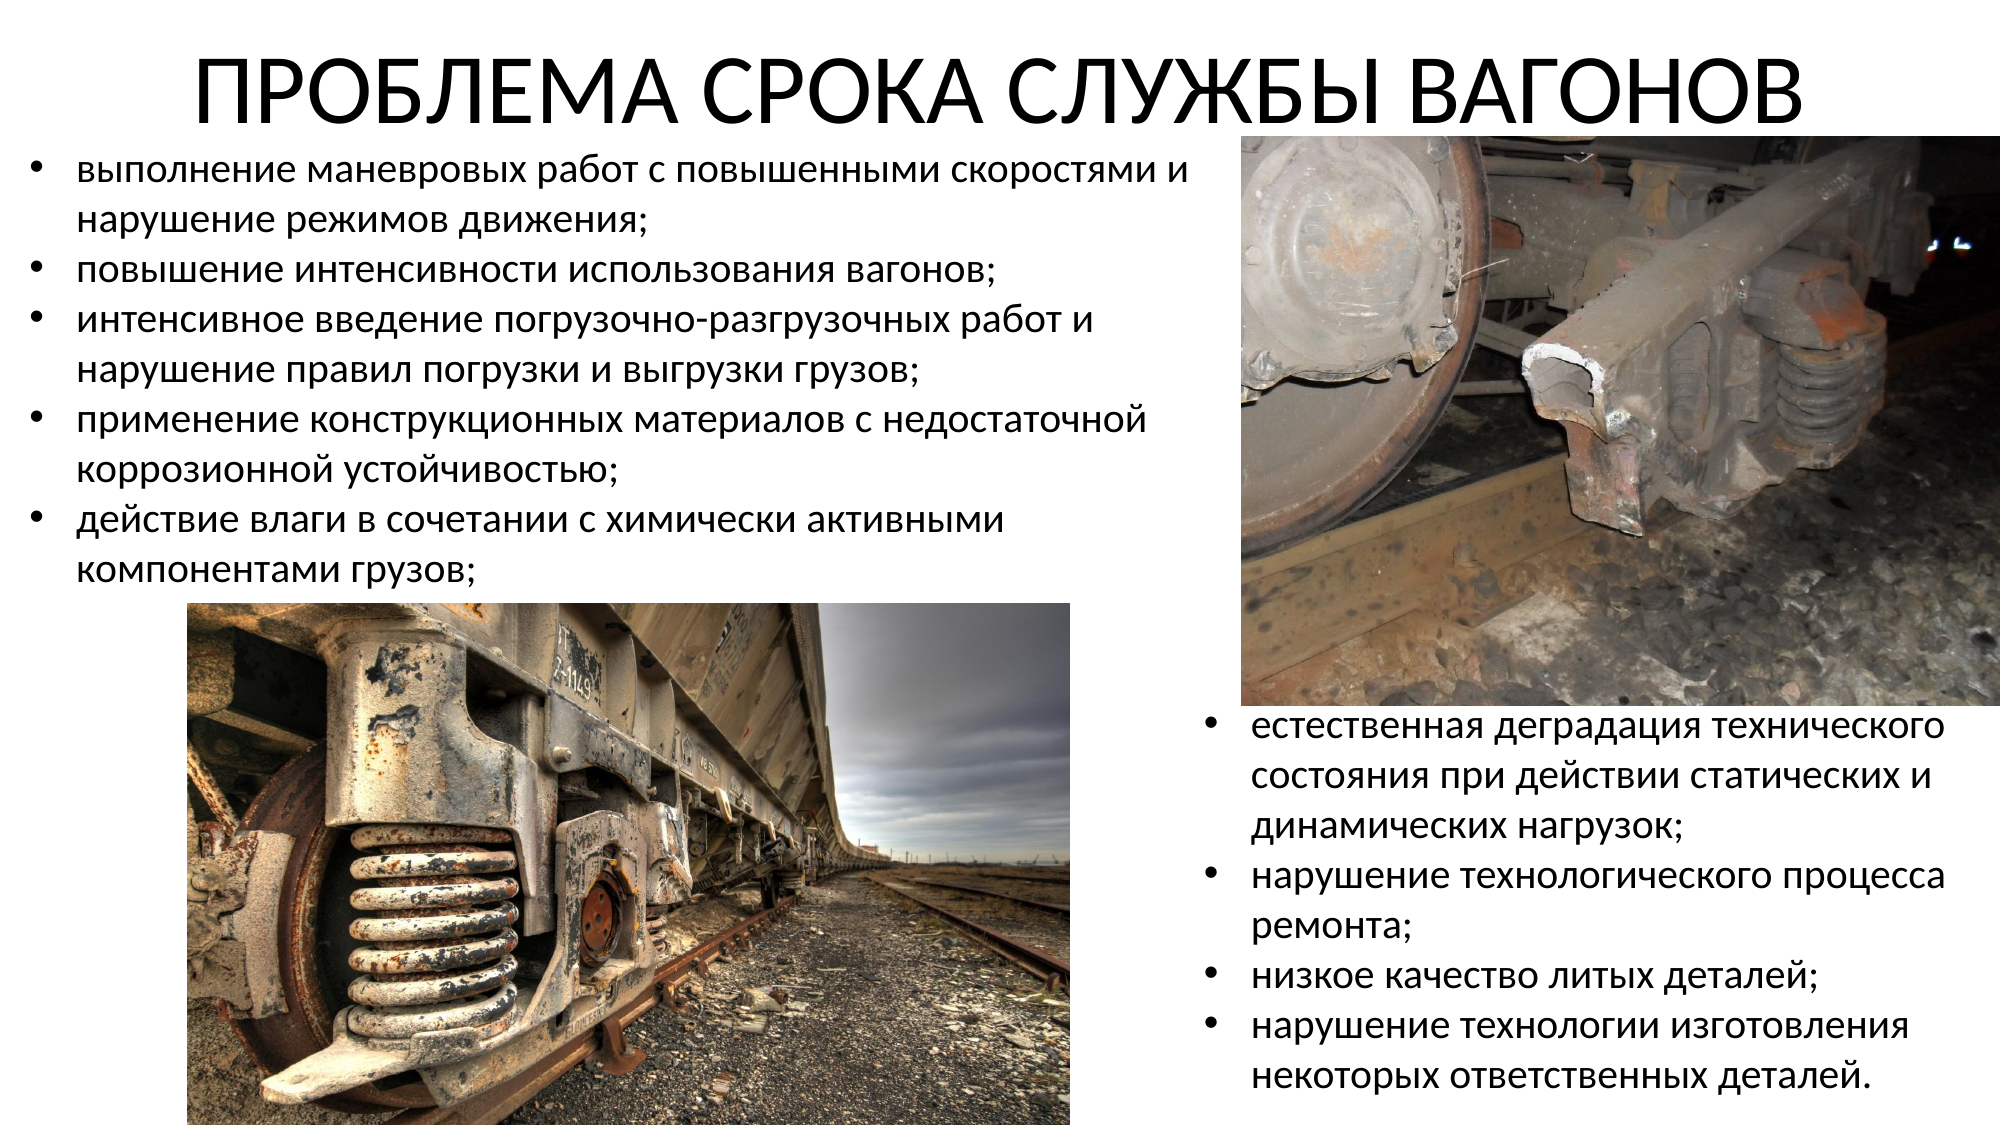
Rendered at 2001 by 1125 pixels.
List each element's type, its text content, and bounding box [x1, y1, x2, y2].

text_box выполнение маневровых работ с повышенными скоростями и нарушение режимов движения; повышение интенсивности использования вагонов; интенсивное введение погрузочно-разгрузочных работ и нарушение правил погрузки и выгрузки грузов; применение конструкционных материалов с недостаточной коррозионной устойчивостью; действие влаги в сочетании с химически активными компонентами грузов; [14, 133, 1228, 599]
picture [1241, 136, 2000, 706]
text_box естественная деградация технического состояния при действии статических и динамических нагрузок; нарушение технологического процесса ремонта; низкое качество литых деталей; нарушение технологии изготовления некоторых ответственных деталей. [1189, 689, 2000, 1105]
picture [187, 603, 1070, 1125]
text_box ПРОБЛЕМА СРОКА СЛУЖБЫ ВАГОНОВ [177, 16, 1823, 152]
